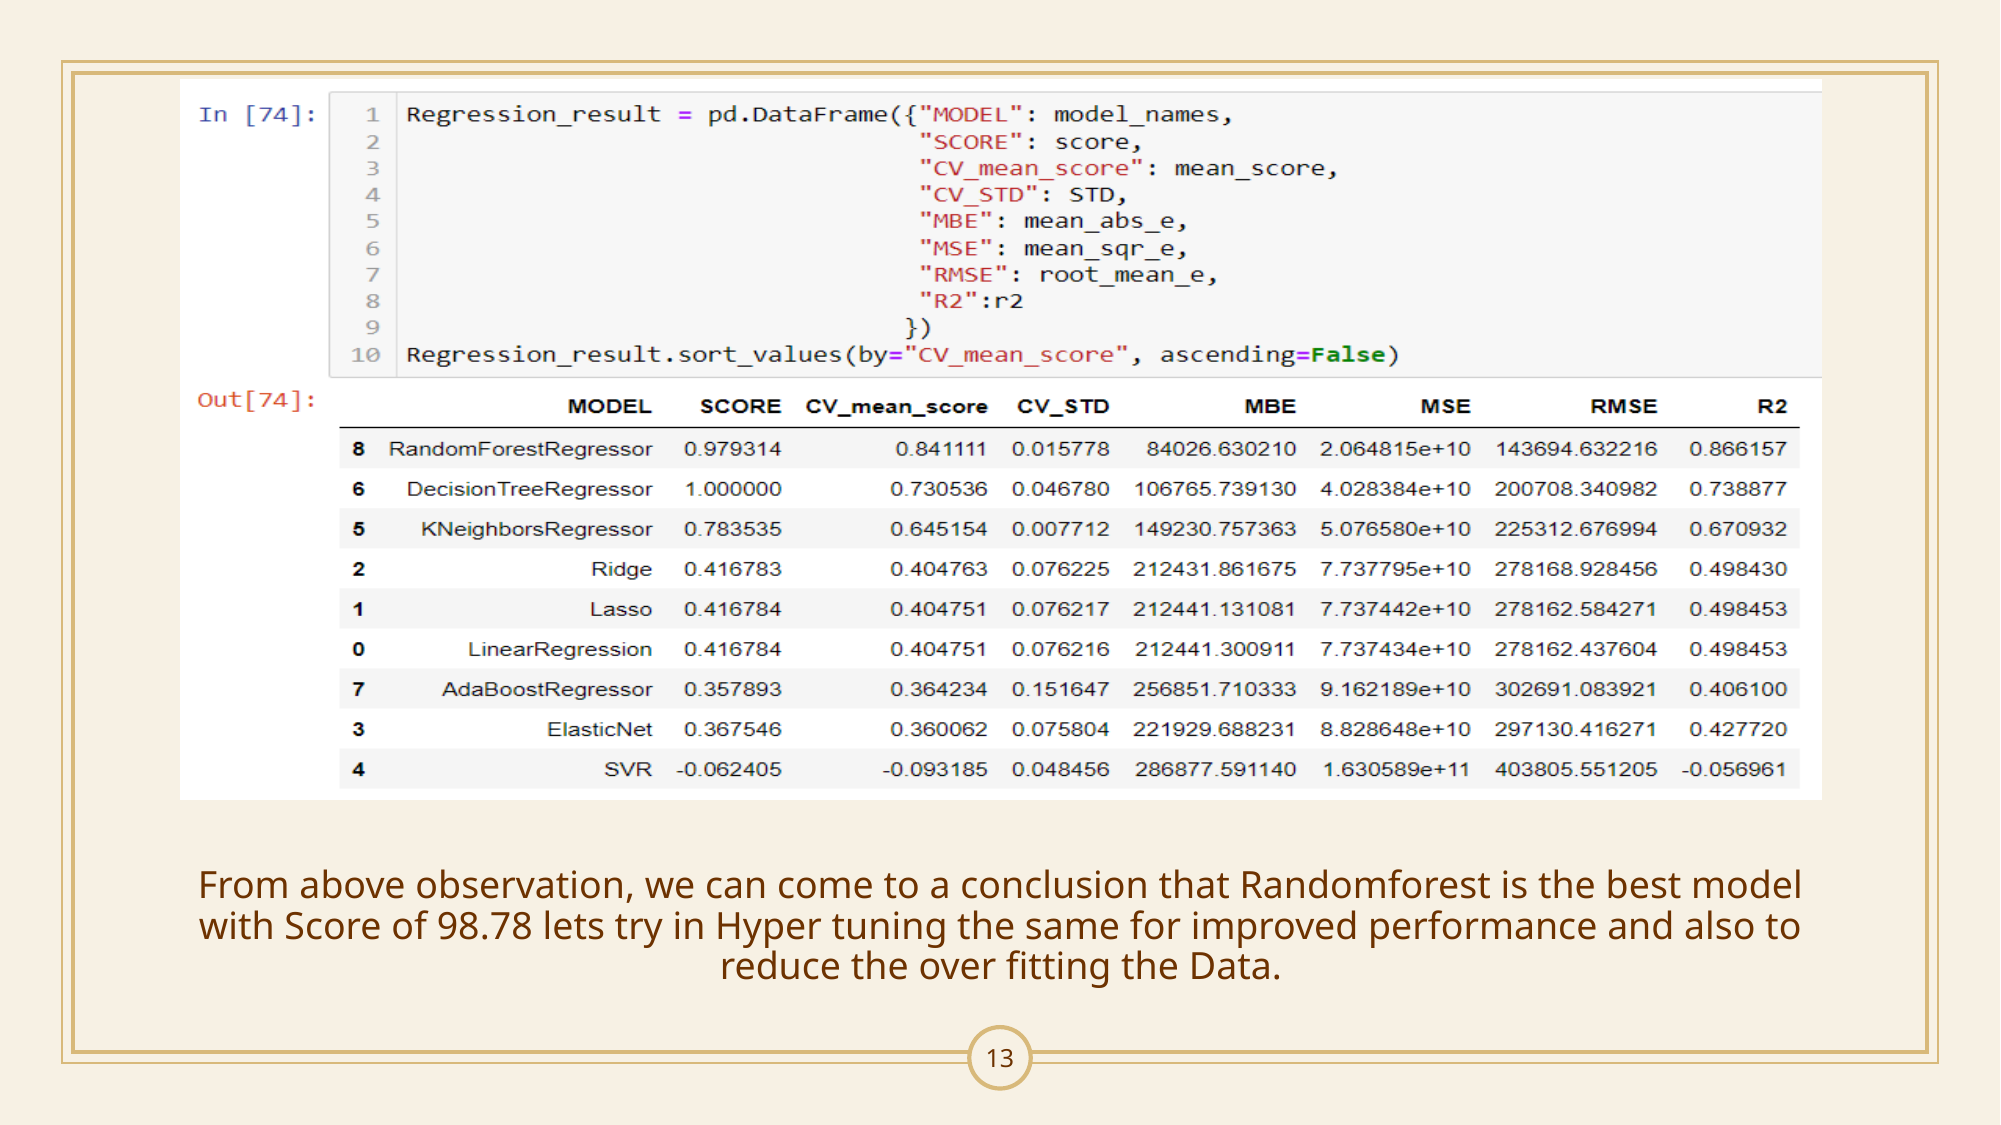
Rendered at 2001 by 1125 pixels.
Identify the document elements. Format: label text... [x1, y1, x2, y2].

slide_number 13 [954, 1029, 1045, 1089]
picture [180, 79, 1822, 800]
title From above observation, we can come to a conclusion that Randomforest is the best model with Score of 98.78 lets try in Hyper tuning the same for improved performance and also to reduce the over fitting the Data. [180, 832, 1822, 1023]
